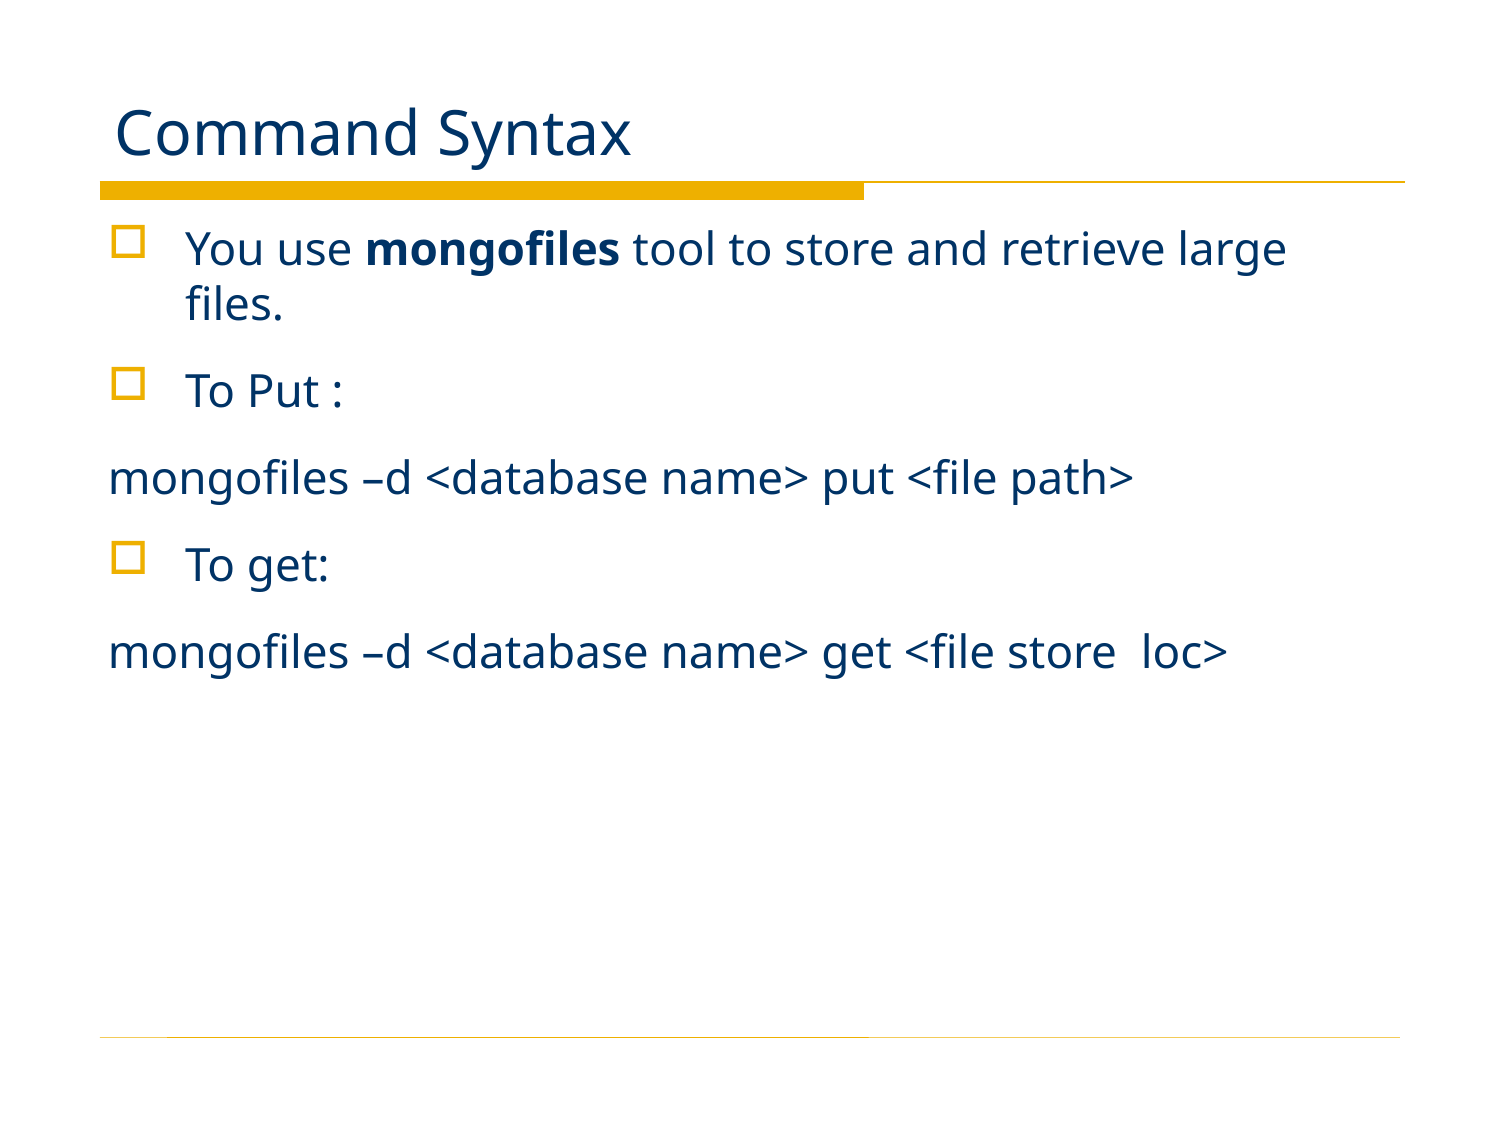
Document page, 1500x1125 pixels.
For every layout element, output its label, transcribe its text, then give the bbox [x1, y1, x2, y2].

title Command Syntax [99, 24, 1413, 175]
list You use mongofiles tool to store and retrieve large files. To Put : mongofiles –d <database name> put <file path> To get: mongofiles –d <database name> get <file store loc> [92, 212, 1406, 1013]
